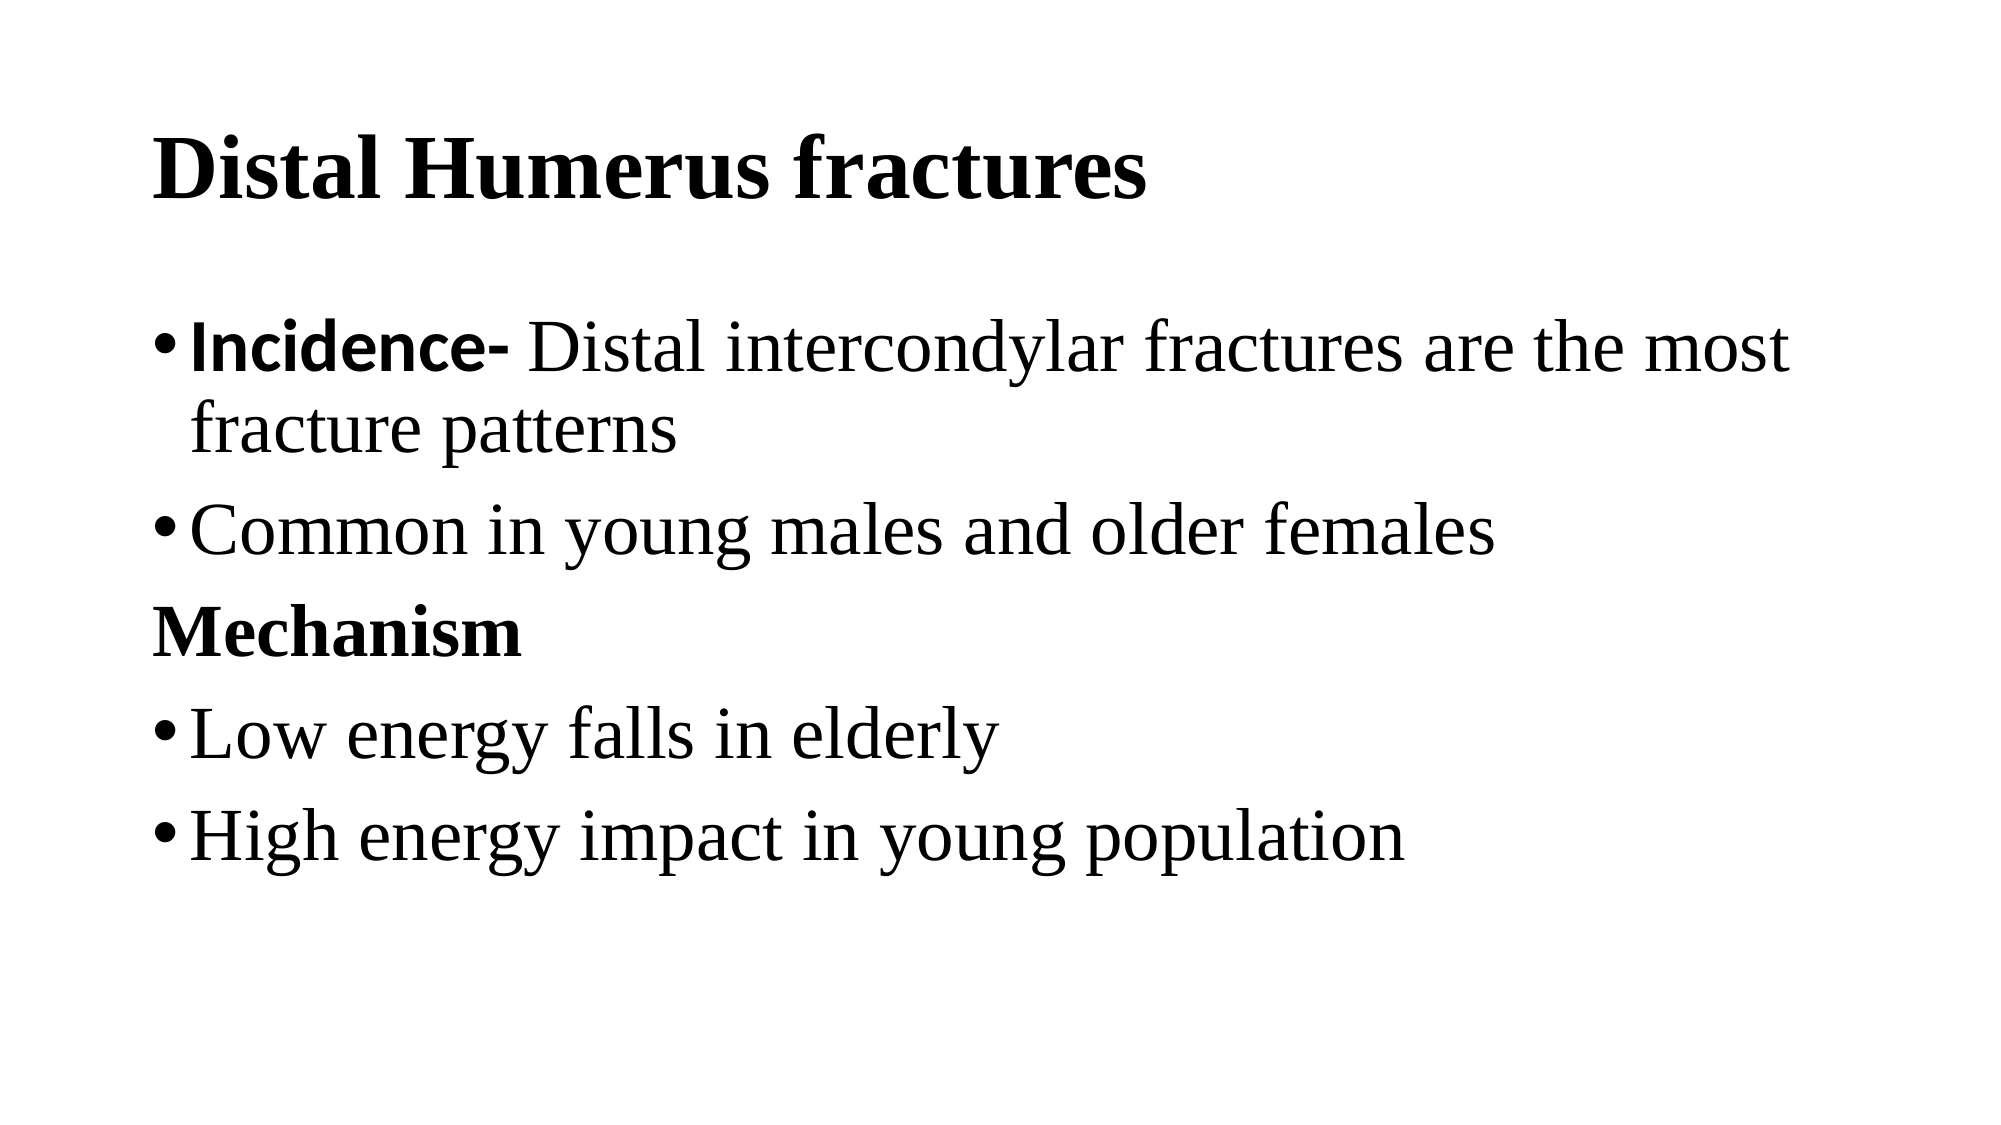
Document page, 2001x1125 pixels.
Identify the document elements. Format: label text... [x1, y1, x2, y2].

title Distal Humerus fractures [137, 59, 1863, 278]
list Incidence- Distal intercondylar fractures are the most fracture patterns Common in young males and older females Mechanism Low energy falls in elderly High energy impact in young population [137, 299, 1863, 1014]
